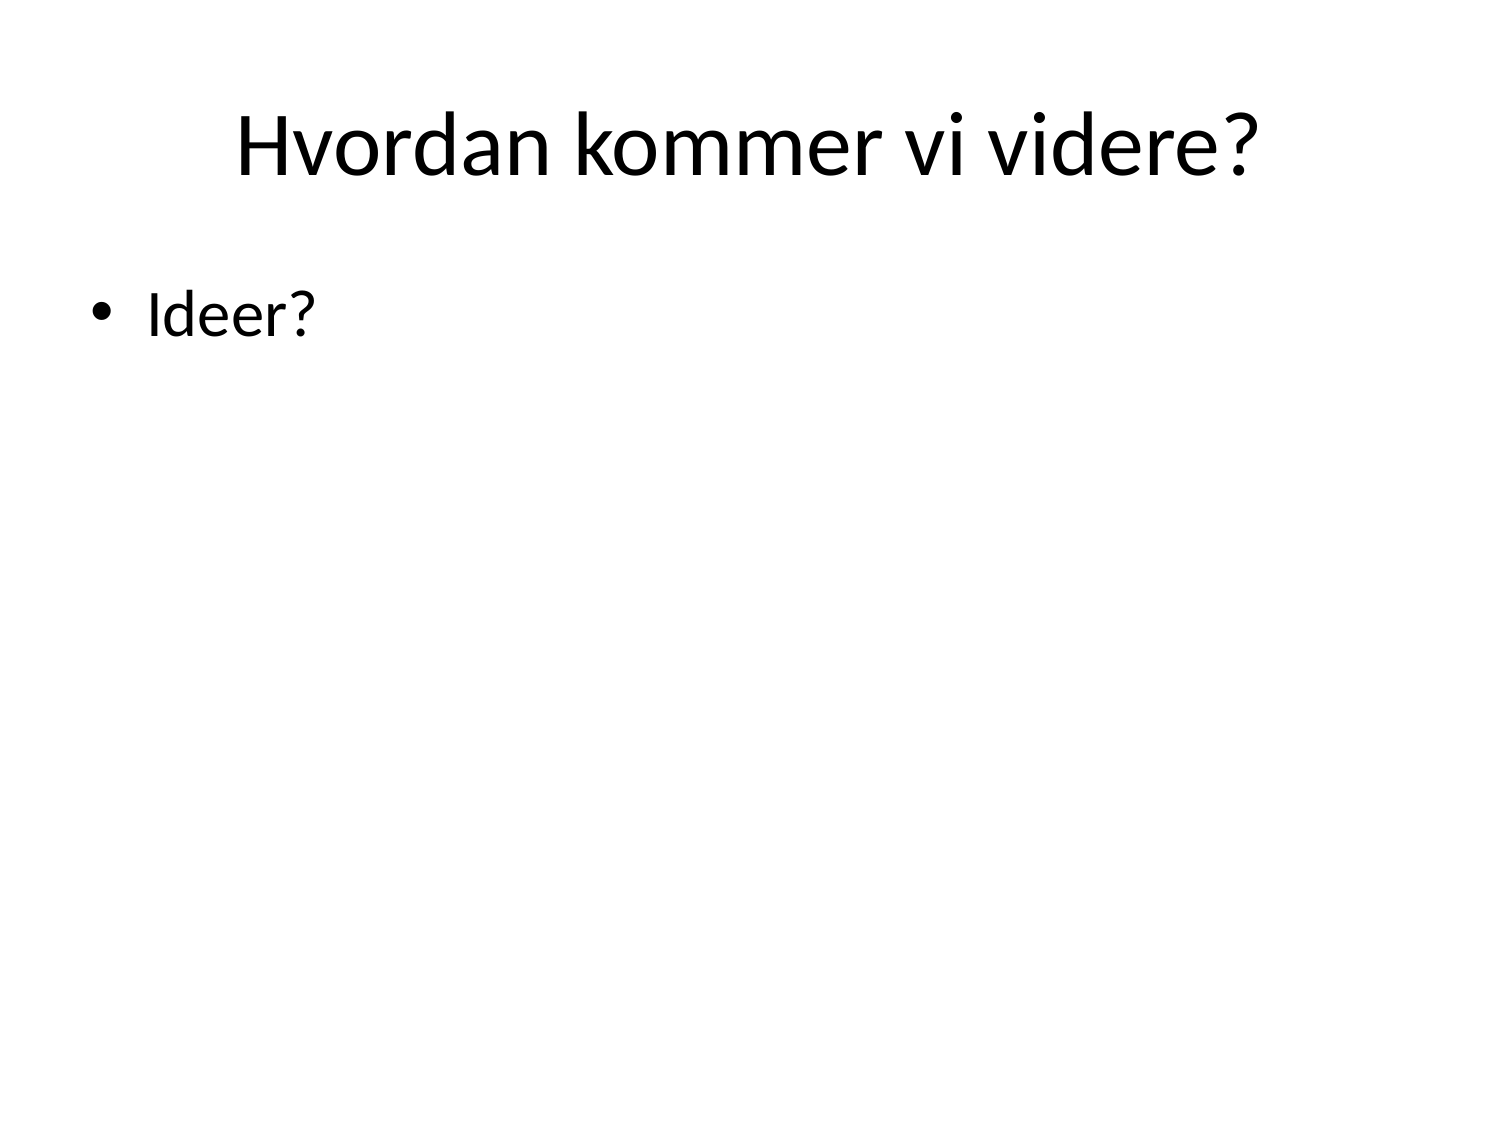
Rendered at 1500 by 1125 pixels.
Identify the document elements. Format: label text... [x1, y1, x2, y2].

list Ideer? [75, 262, 1425, 1005]
title Hvordan kommer vi videre? [75, 45, 1425, 233]
